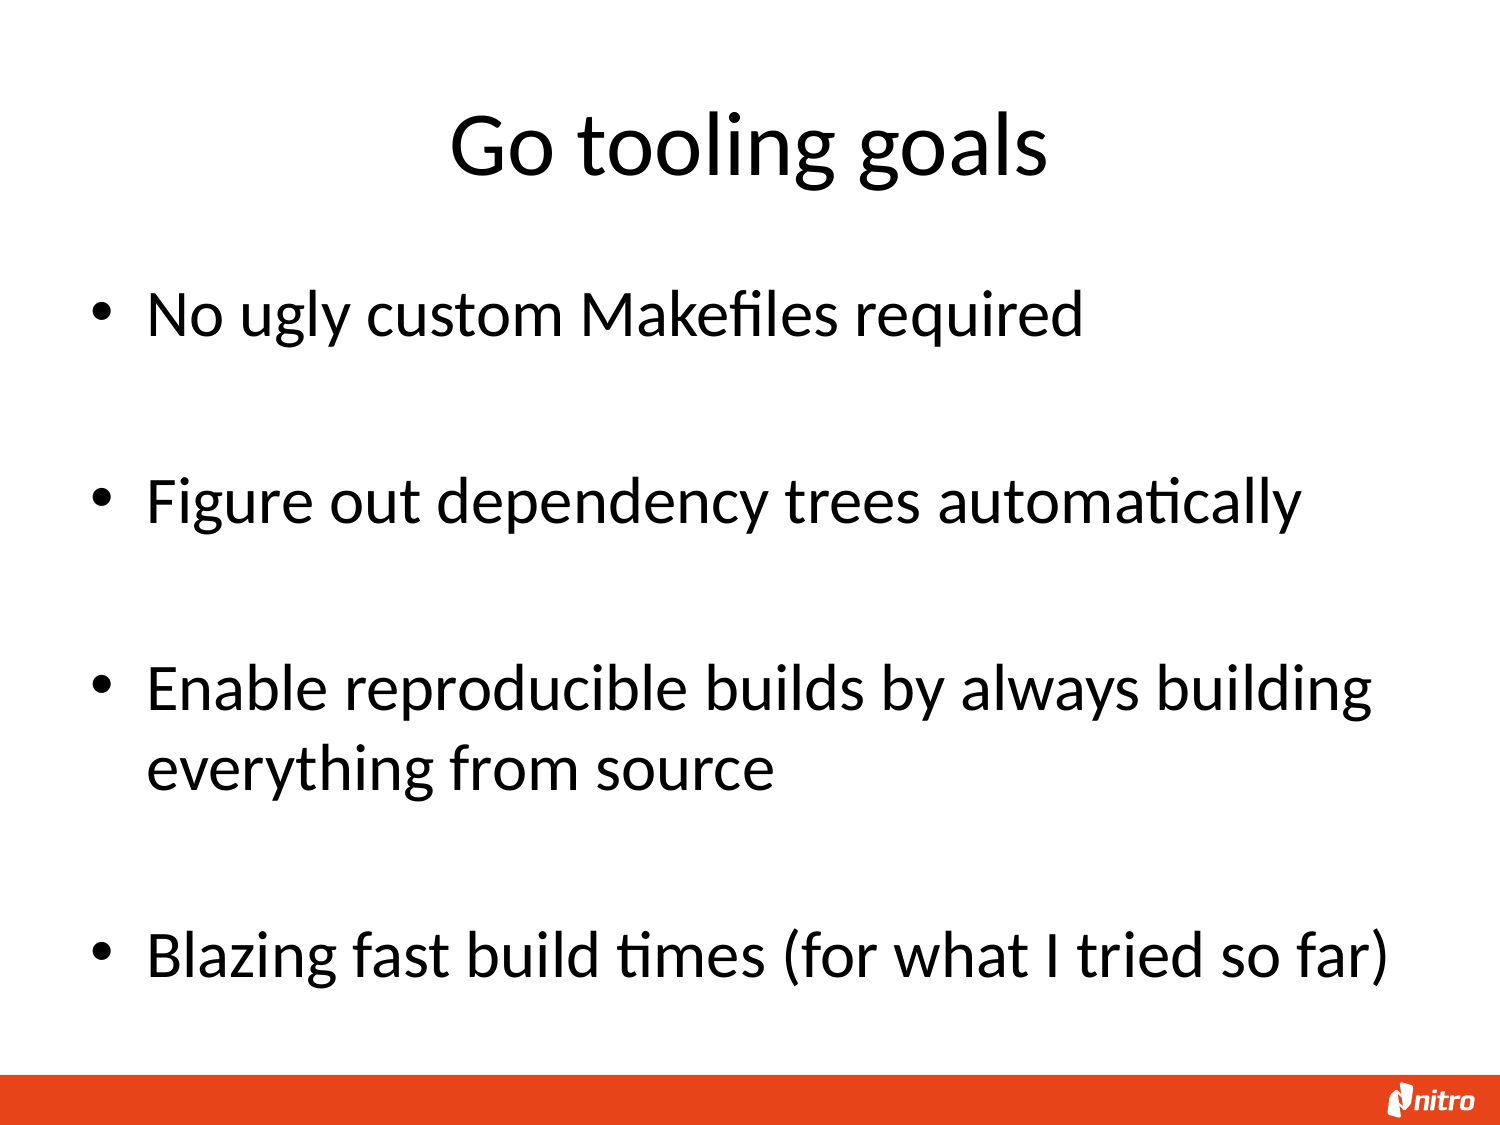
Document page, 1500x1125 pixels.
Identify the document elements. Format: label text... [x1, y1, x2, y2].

list No ugly custom Makefiles required Figure out dependency trees automatically Enable reproducible builds by always building everything from source Blazing fast build times (for what I tried so far) [75, 262, 1425, 1005]
title Go tooling goals [75, 45, 1425, 233]
